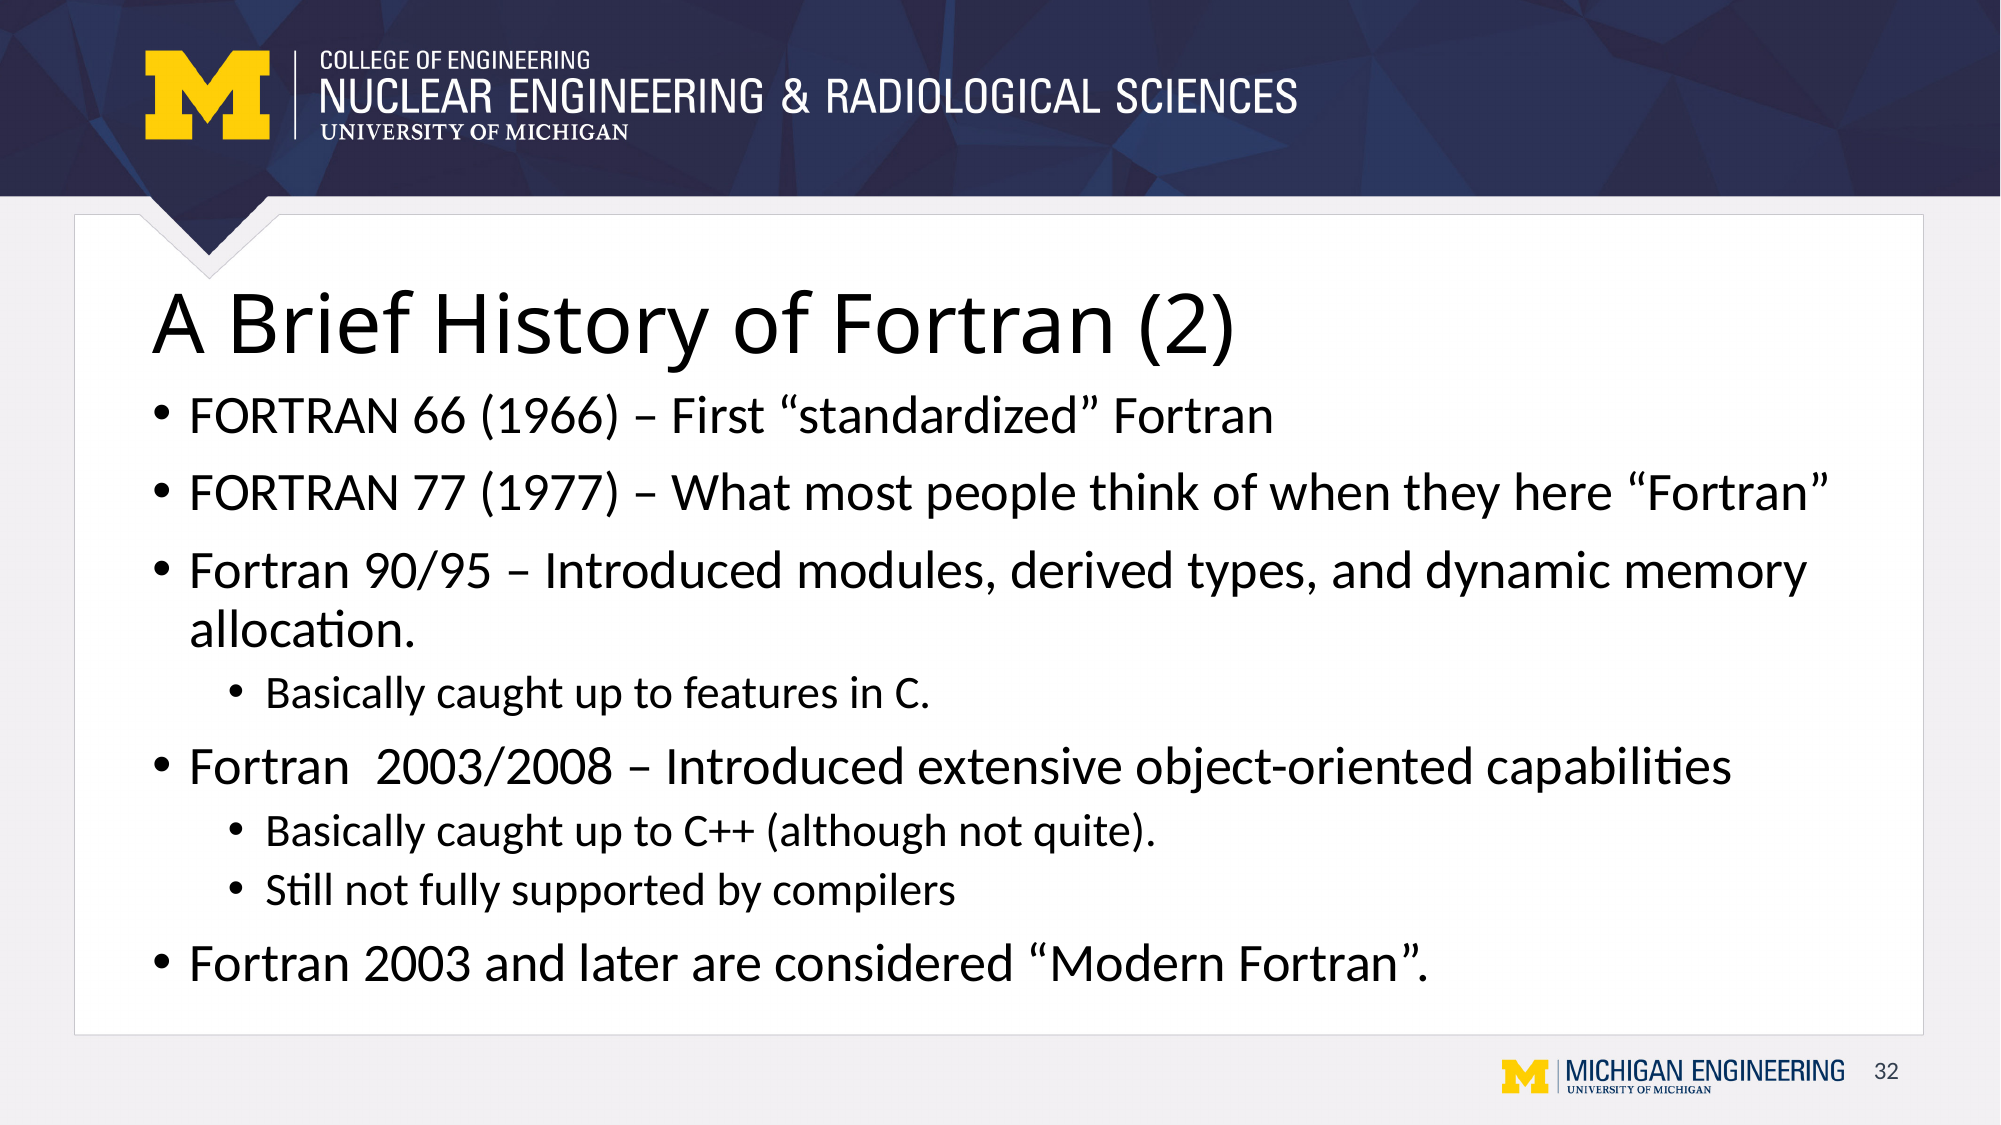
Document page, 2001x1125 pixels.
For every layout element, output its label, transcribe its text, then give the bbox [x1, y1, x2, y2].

list FORTRAN 66 (1966) – First “standardized” Fortran FORTRAN 77 (1977) – What most people think of when they here “Fortran” Fortran 90/95 – Introduced modules, derived types, and dynamic memory allocation. Basically caught up to features in C. Fortran 2003/2008 – Introduced extensive object-oriented capabilities Basically caught up to C++ (although not quite). Still not fully supported by compilers Fortran 2003 and later are considered “Modern Fortran”. [137, 378, 1863, 1034]
picture [0, 0, 2001, 1125]
title A Brief History of Fortran (2) [137, 273, 1863, 378]
